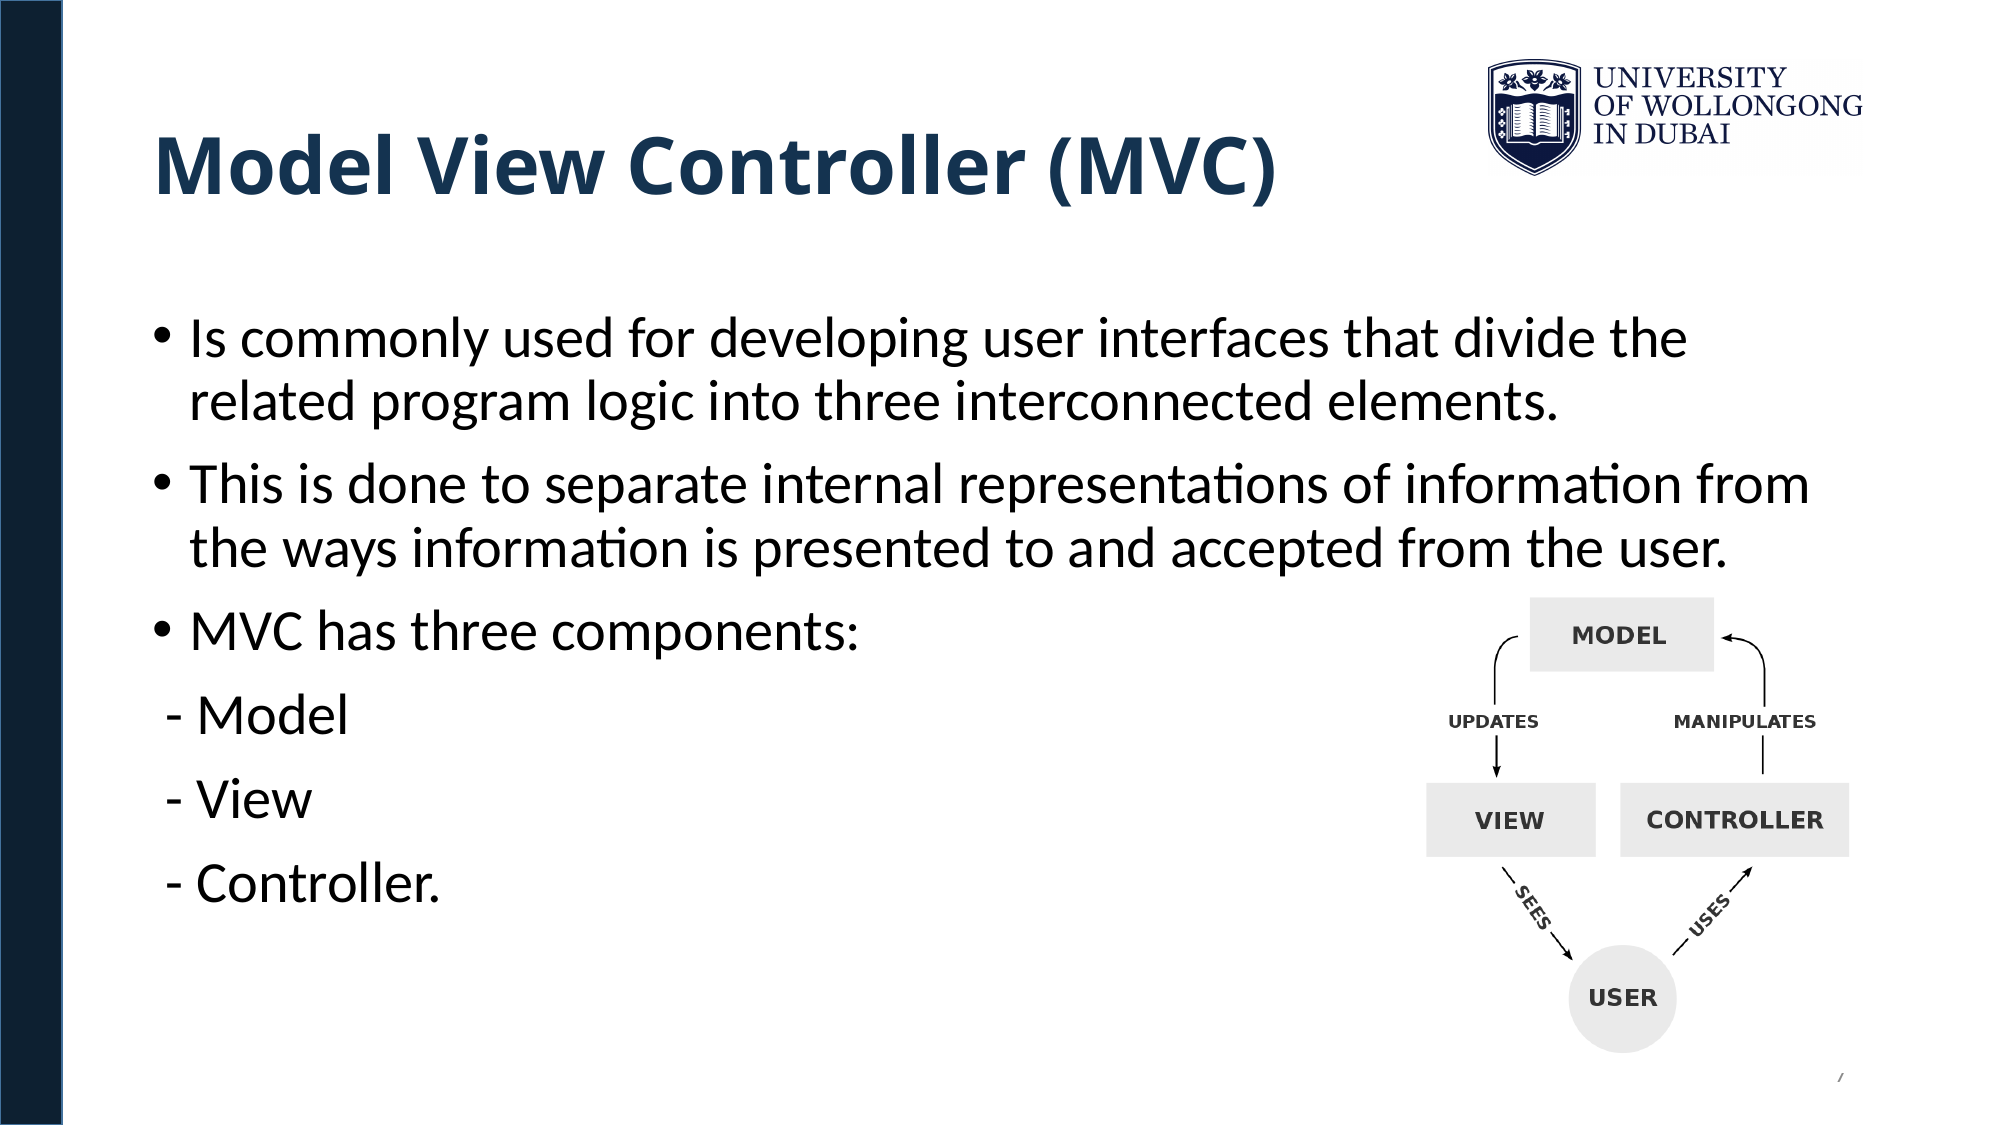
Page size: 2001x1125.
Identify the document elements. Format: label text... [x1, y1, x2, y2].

slide_number 7 [1412, 1073, 1863, 1103]
title Model View Controller (MVC) [137, 59, 1863, 278]
picture [1412, 577, 1863, 1073]
list Is commonly used for developing user interfaces that divide the related program logic into three interconnected elements. This is done to separate internal representations of information from the ways information is presented to and accepted from the user. MVC has three components: - Model - View - Controller. [137, 299, 1863, 1014]
